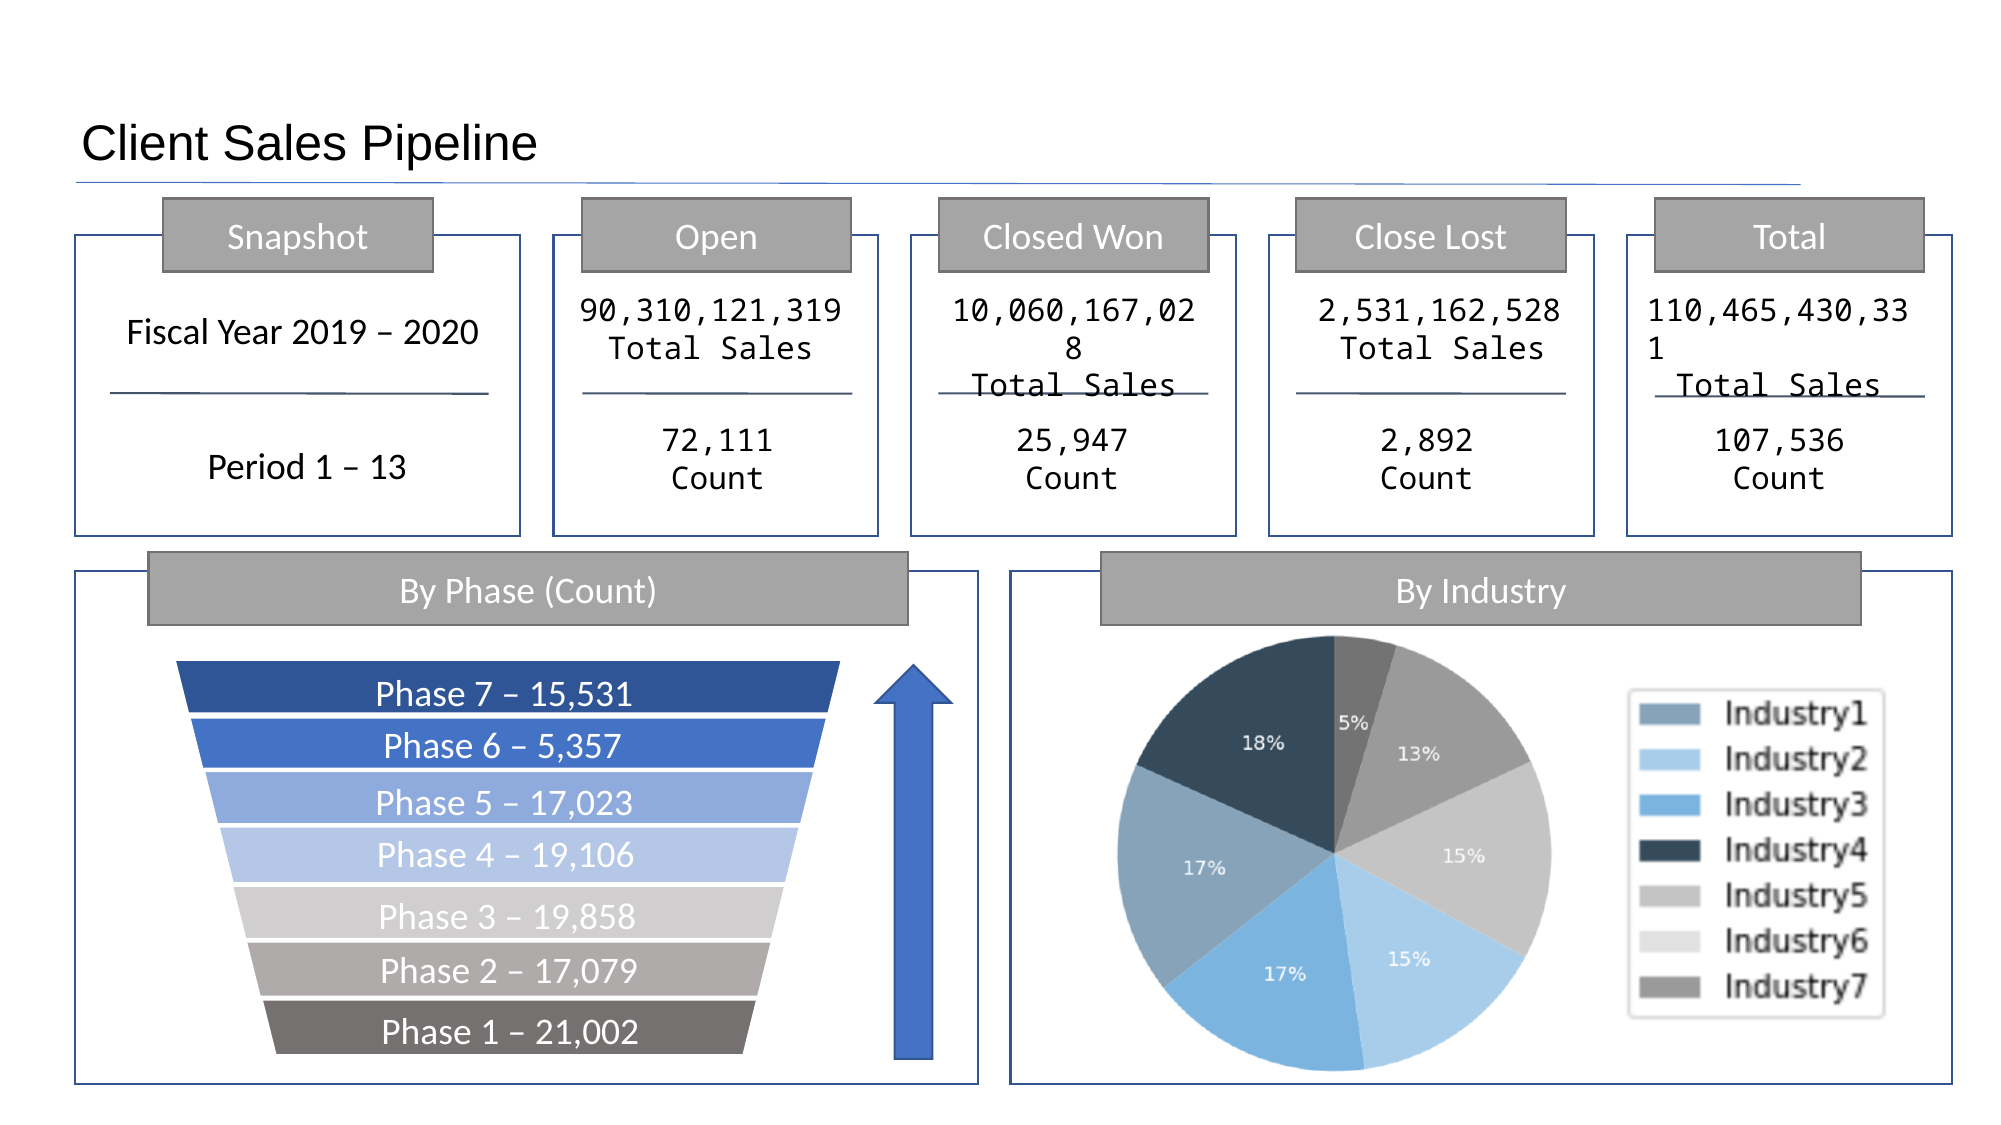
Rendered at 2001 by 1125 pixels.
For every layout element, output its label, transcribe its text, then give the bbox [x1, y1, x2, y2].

text_box By Industry [1100, 551, 1862, 626]
picture [1091, 621, 1576, 1083]
text_box Phase 5 – 17,023 [337, 770, 671, 831]
text_box [873, 663, 954, 1060]
text_box [673, 824, 803, 883]
text_box [1009, 570, 1953, 1085]
text_box [186, 716, 336, 772]
text_box 110,465,430,331 Total Sales [1631, 283, 1926, 411]
text_box [258, 997, 343, 1058]
picture [1609, 664, 1904, 1034]
text_box 107,536 Count [1639, 412, 1920, 503]
text_box Open [581, 197, 852, 273]
text_box Total [1654, 197, 1925, 273]
text_box Snapshot [162, 197, 434, 273]
text_box [670, 768, 818, 826]
text_box Phase 6 – 5,357 [336, 713, 670, 773]
text_box 2,531,162,528 Total Sales [1302, 283, 1583, 373]
text_box [1268, 234, 1595, 537]
text_box Phase 1 – 21,002 [343, 999, 677, 1060]
text_box [670, 716, 830, 768]
text_box 2,892 Count [1286, 412, 1567, 503]
text_box Fiscal Year 2019 – 2020 Period 1 – 13 [103, 299, 511, 540]
text_box Phase 4 – 19,106 [339, 822, 673, 883]
text_box By Phase (Count) [147, 551, 909, 626]
text_box [676, 939, 775, 997]
text_box [1626, 234, 1953, 537]
text_box [242, 939, 342, 999]
text_box 90,310,121,319 Total Sales [563, 283, 858, 373]
text_box [676, 997, 761, 1058]
text_box [215, 824, 339, 883]
text_box Close Lost [1295, 197, 1567, 273]
text_box Phase 3 – 19,858 [340, 884, 674, 945]
title Client Sales Pipeline [66, 63, 1792, 226]
text_box Phase 2 – 17,079 [342, 938, 676, 999]
text_box [229, 883, 789, 939]
text_box [74, 570, 979, 1085]
text_box [910, 234, 1237, 537]
text_box [171, 657, 845, 716]
text_box Phase 7 – 15,531 [337, 661, 671, 722]
text_box [200, 768, 337, 825]
text_box 72,111 Count [577, 412, 858, 503]
text_box Closed Won [938, 197, 1210, 273]
text_box 25,947 Count [932, 412, 1212, 503]
text_box [74, 234, 521, 537]
text_box 10,060,167,028 Total Sales [933, 283, 1214, 411]
text_box [552, 234, 879, 537]
